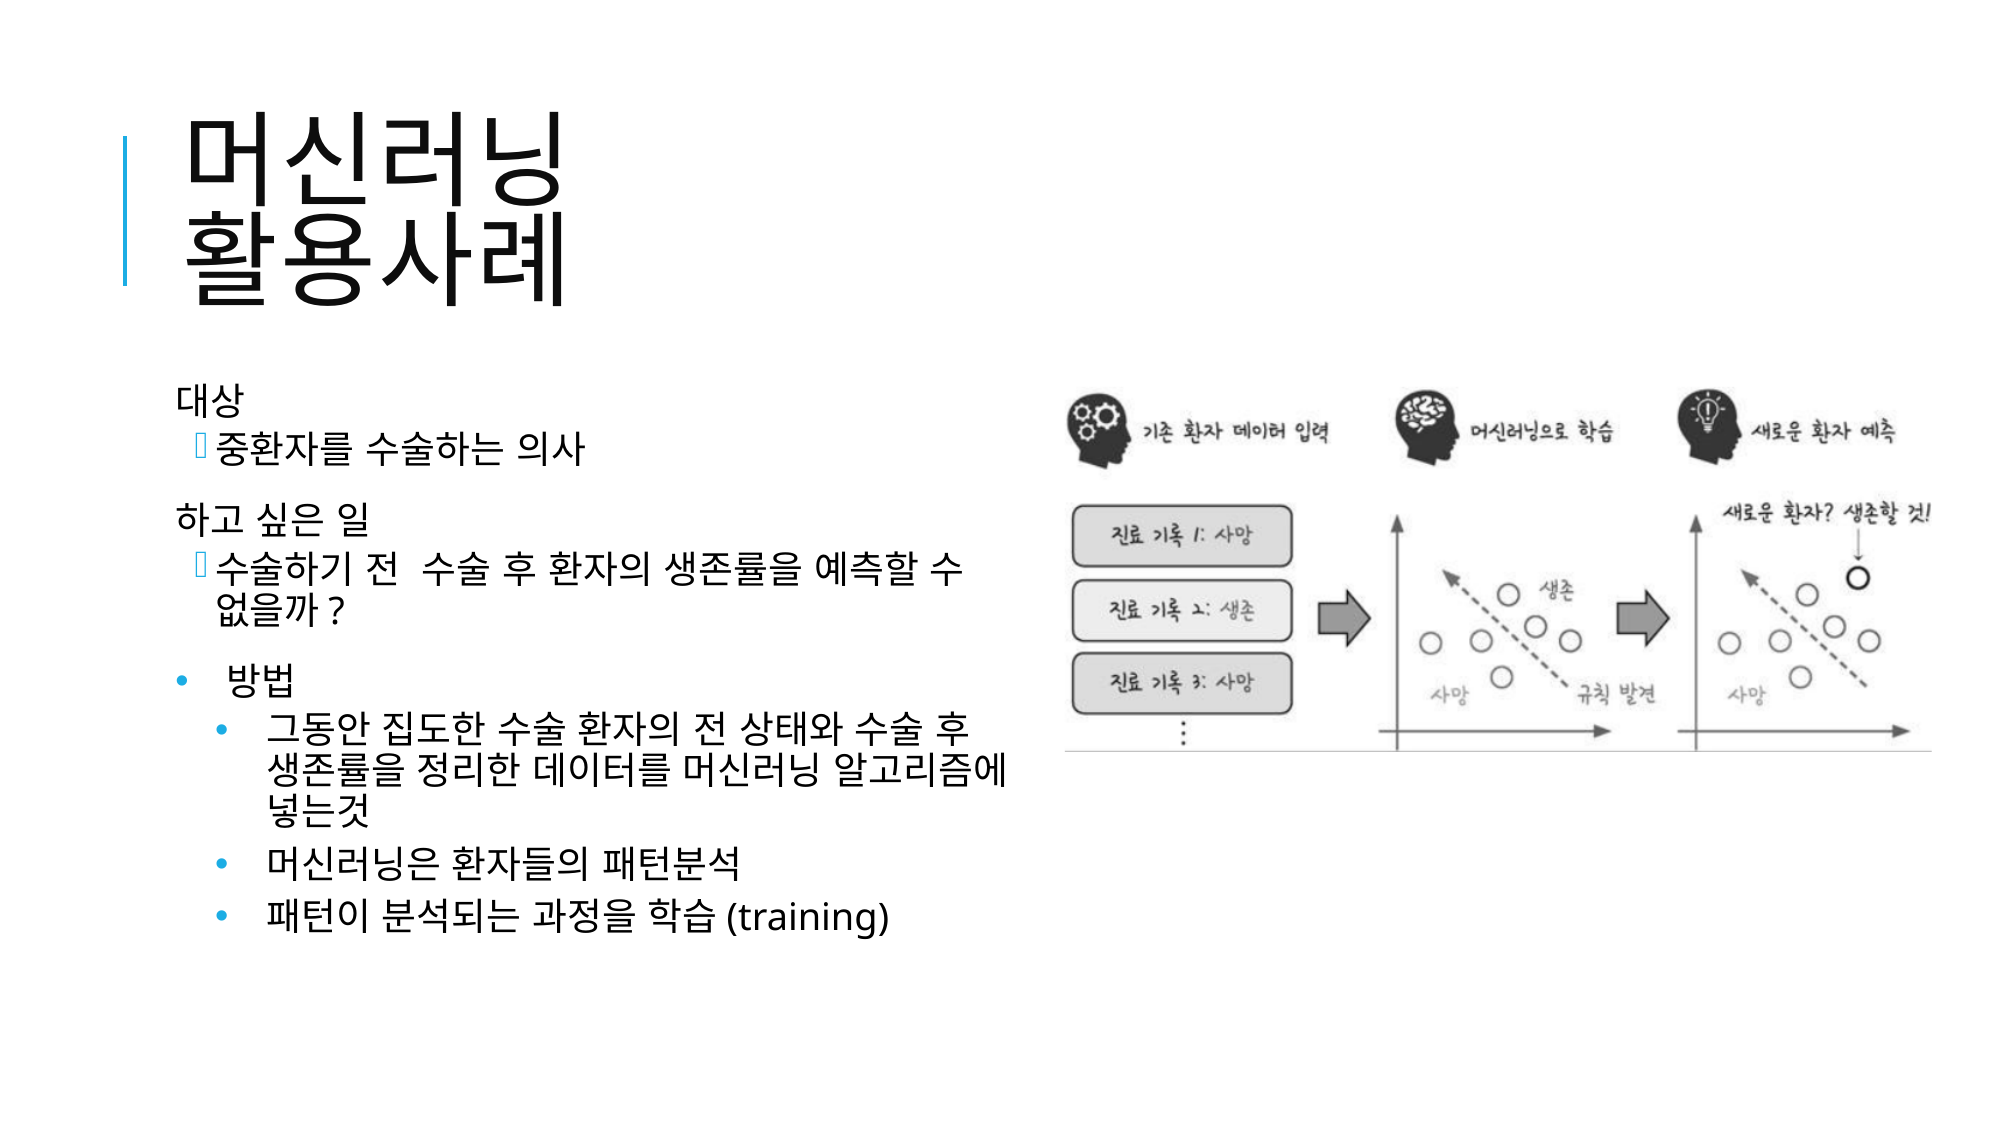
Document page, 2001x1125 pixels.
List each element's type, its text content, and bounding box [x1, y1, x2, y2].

title 머신러닝 활용사례 [168, 96, 895, 342]
list 대상 중환자를 수술하는 의사 하고 싶은 일 수술하기 전 수술 후 환자의 생존률을 예측할 수 없을까? 방법 그동안 집도한 수술 환자의 전 상태와 수술 후 생존률을 정리한 데이터를 머신러닝 알고리즘에 넣는것 머신러닝은 환자들의 패턴분석 패턴이 분석되는 과정을 학습(training) [168, 375, 1052, 1094]
picture [1051, 373, 1947, 752]
